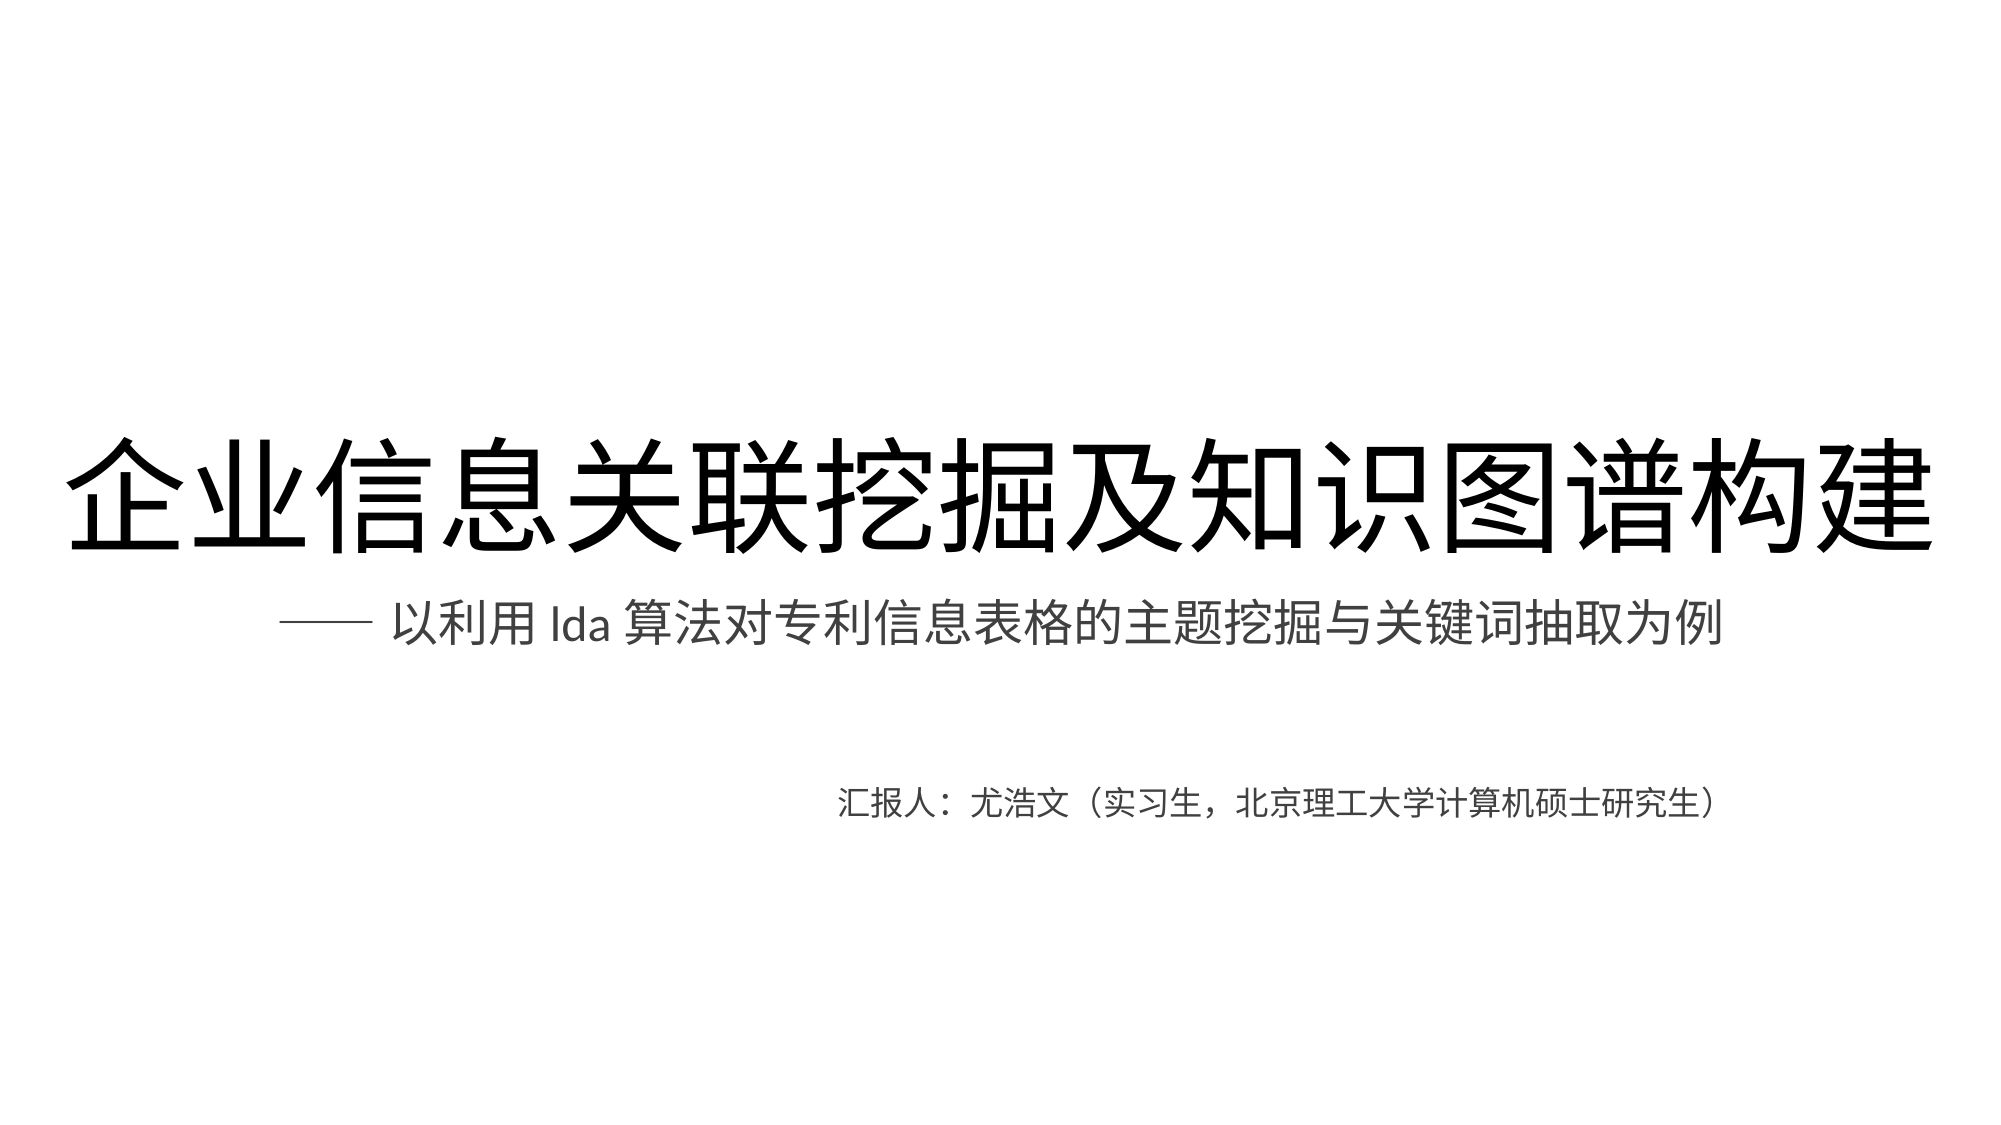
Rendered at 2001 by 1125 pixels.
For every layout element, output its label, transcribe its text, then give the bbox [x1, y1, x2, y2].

title 企业信息关联挖掘及知识图谱构建 [0, 216, 2000, 576]
subtitle ——以利用lda算法对专利信息表格的主题挖掘与关键词抽取为例 汇报人：尤浩文（实习生，北京理工大学计算机硕士研究生） [249, 590, 1750, 863]
